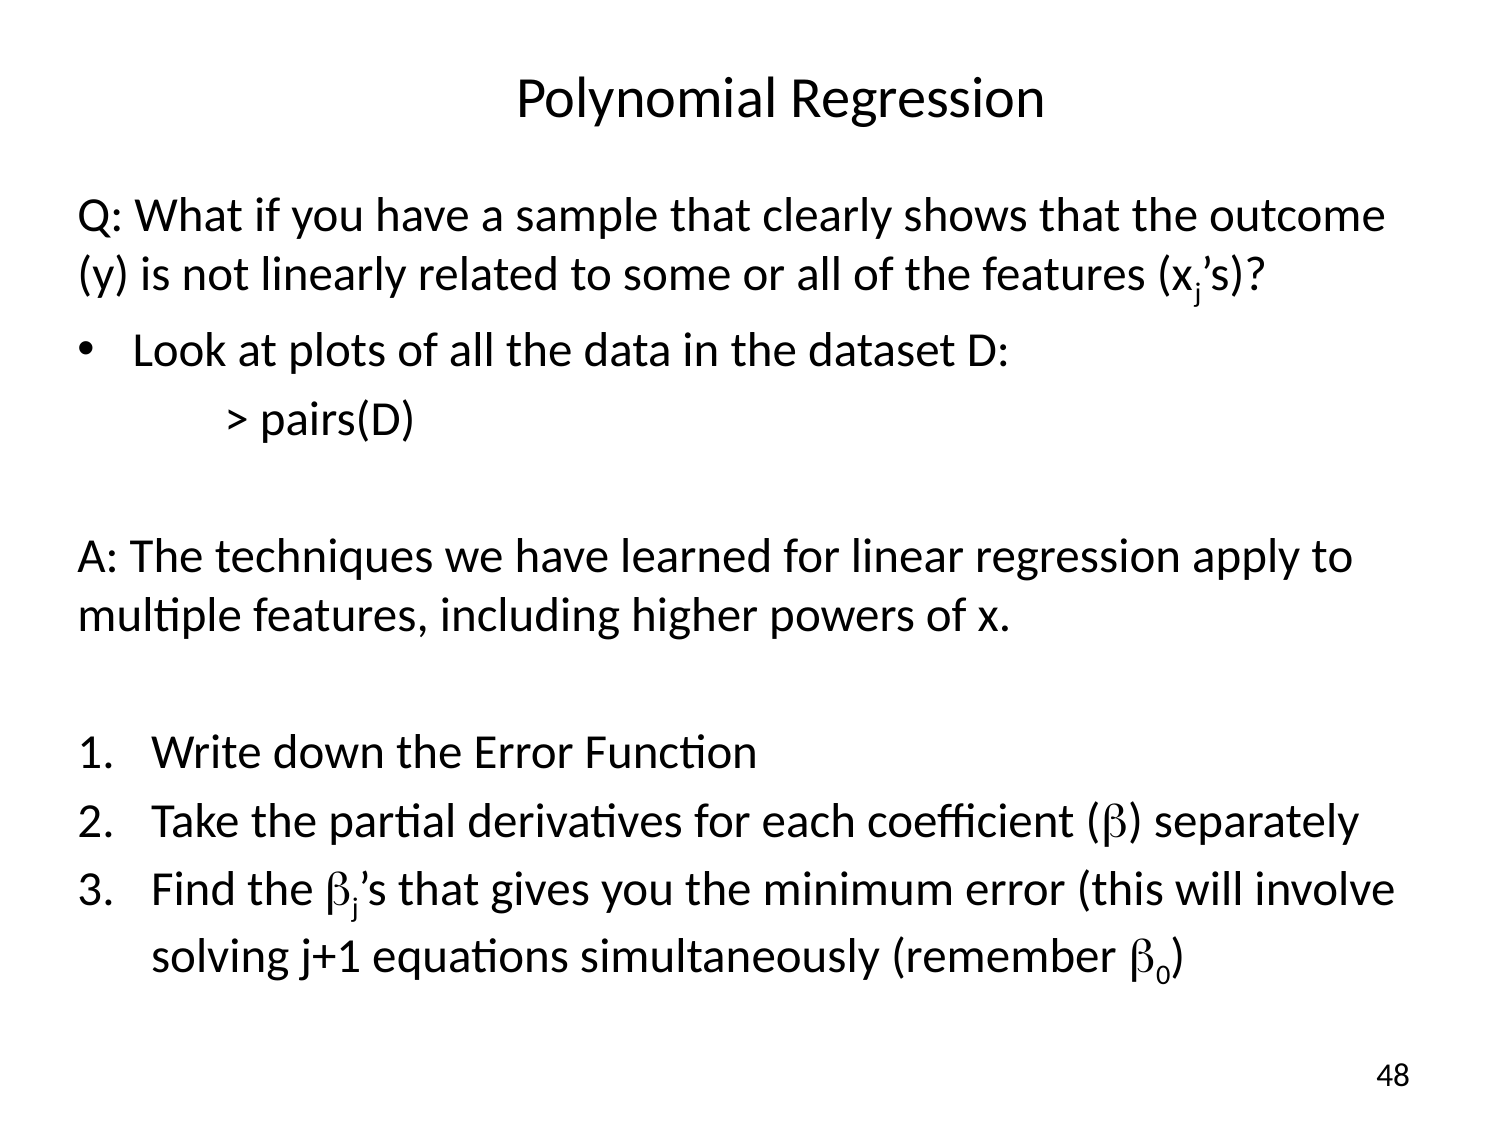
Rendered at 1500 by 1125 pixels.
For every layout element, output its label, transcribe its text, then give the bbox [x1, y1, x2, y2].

list Q: What if you have a sample that clearly shows that the outcome (y) is not linearly related to some or all of the features (xj’s)? Look at plots of all the data in the dataset D: > pairs(D) A: The techniques we have learned for linear regression apply to multiple features, including higher powers of x. Write down the Error Function Take the partial derivatives for each coefficient (b) separately Find the bj’s that gives you the minimum error (this will involve solving j+1 equations simultaneously (remember b0) [62, 174, 1425, 1050]
slide_number 48 [1074, 1042, 1425, 1103]
title Polynomial Regression [262, 0, 1300, 174]
